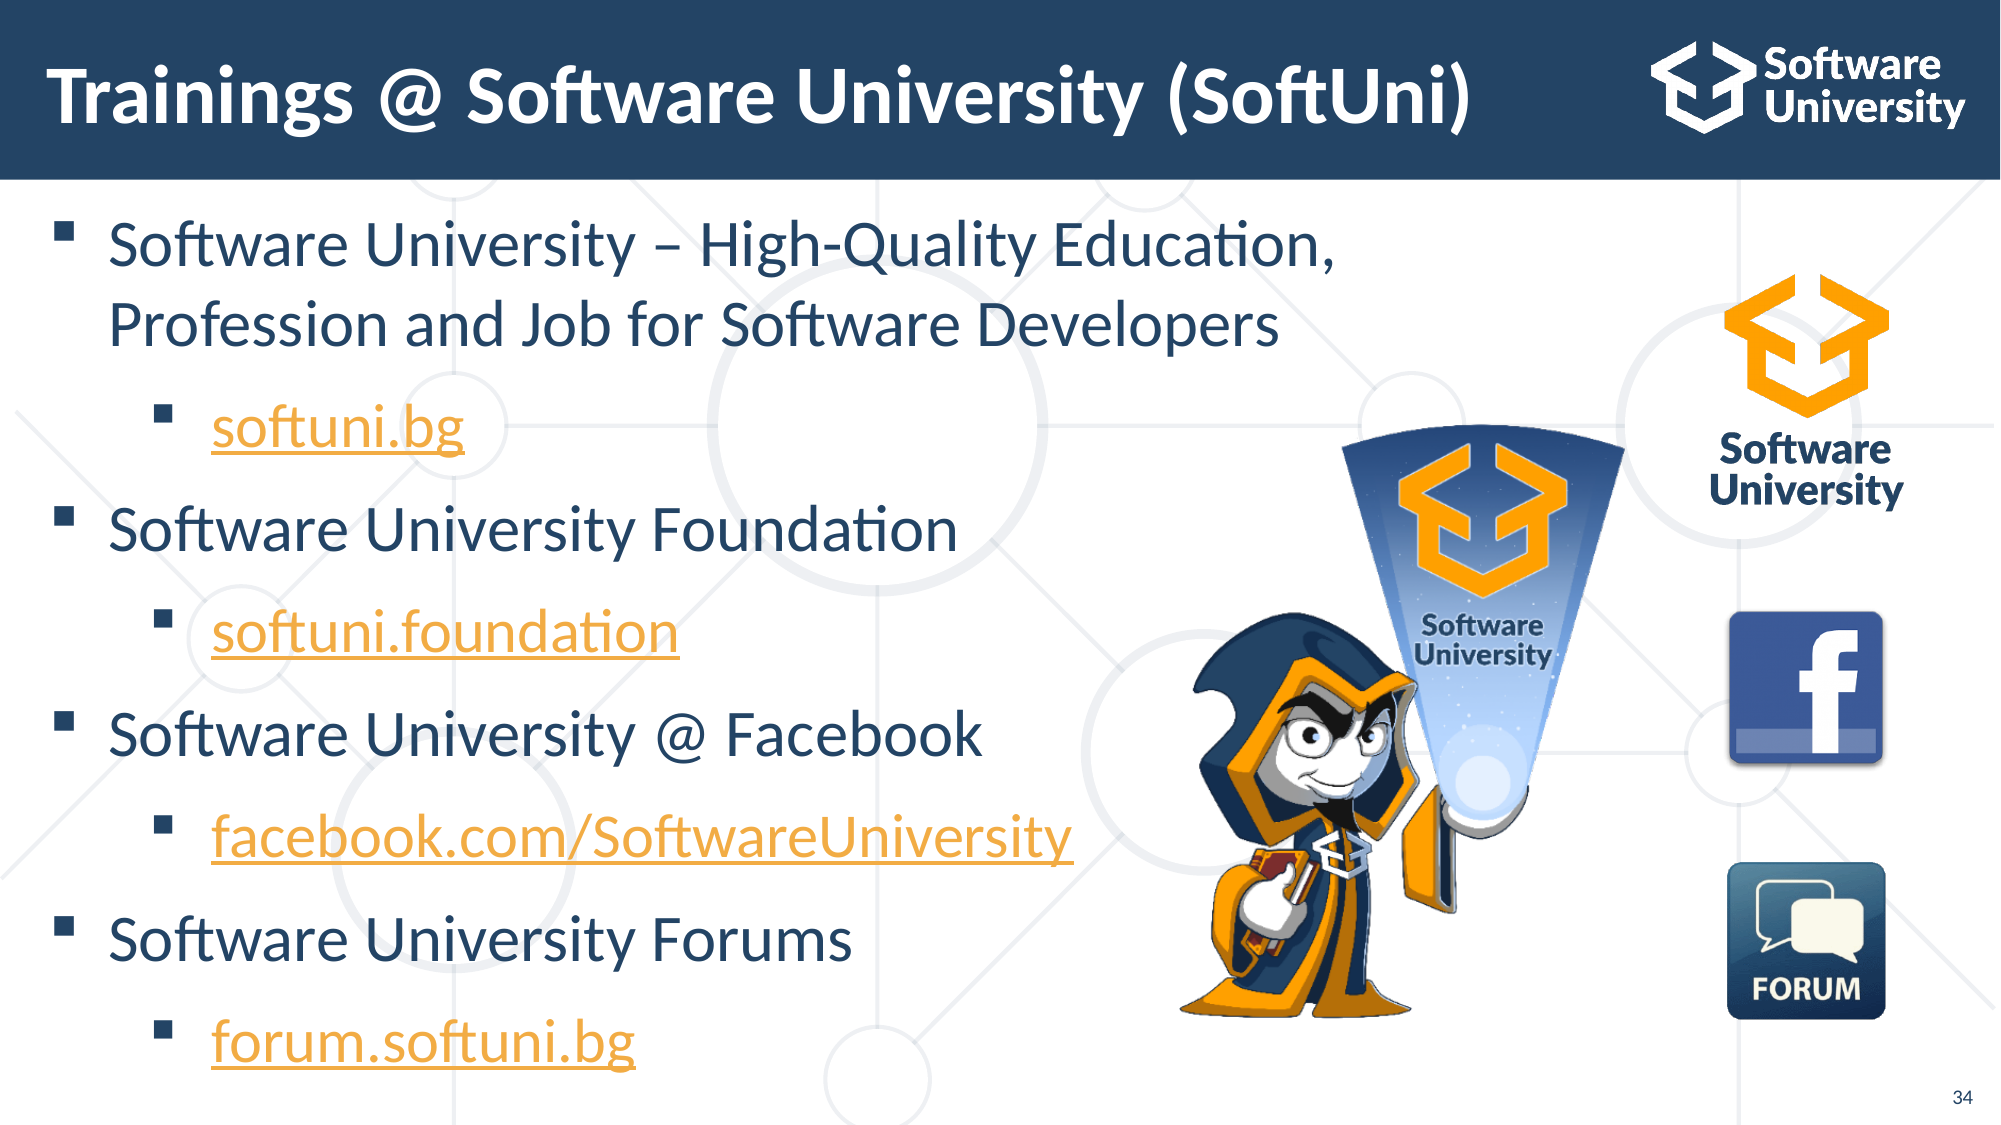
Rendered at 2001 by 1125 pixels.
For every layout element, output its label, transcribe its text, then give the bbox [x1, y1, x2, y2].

picture [1726, 861, 1886, 1020]
picture [1723, 605, 1889, 773]
list Software University – High-Quality Education, Profession and Job for Software Developers softuni.bg Software University Foundation softuni.foundation Software University @ Facebook facebook.com/SoftwareUniversity Software University Forums forum.softuni.bg [31, 193, 1458, 1094]
text_box 34 [1927, 1067, 1989, 1117]
picture [1458, 423, 1627, 1020]
picture [1708, 274, 1904, 517]
picture [1651, 41, 1966, 134]
title Trainings @ Software University (SoftUni) [28, 17, 1627, 163]
